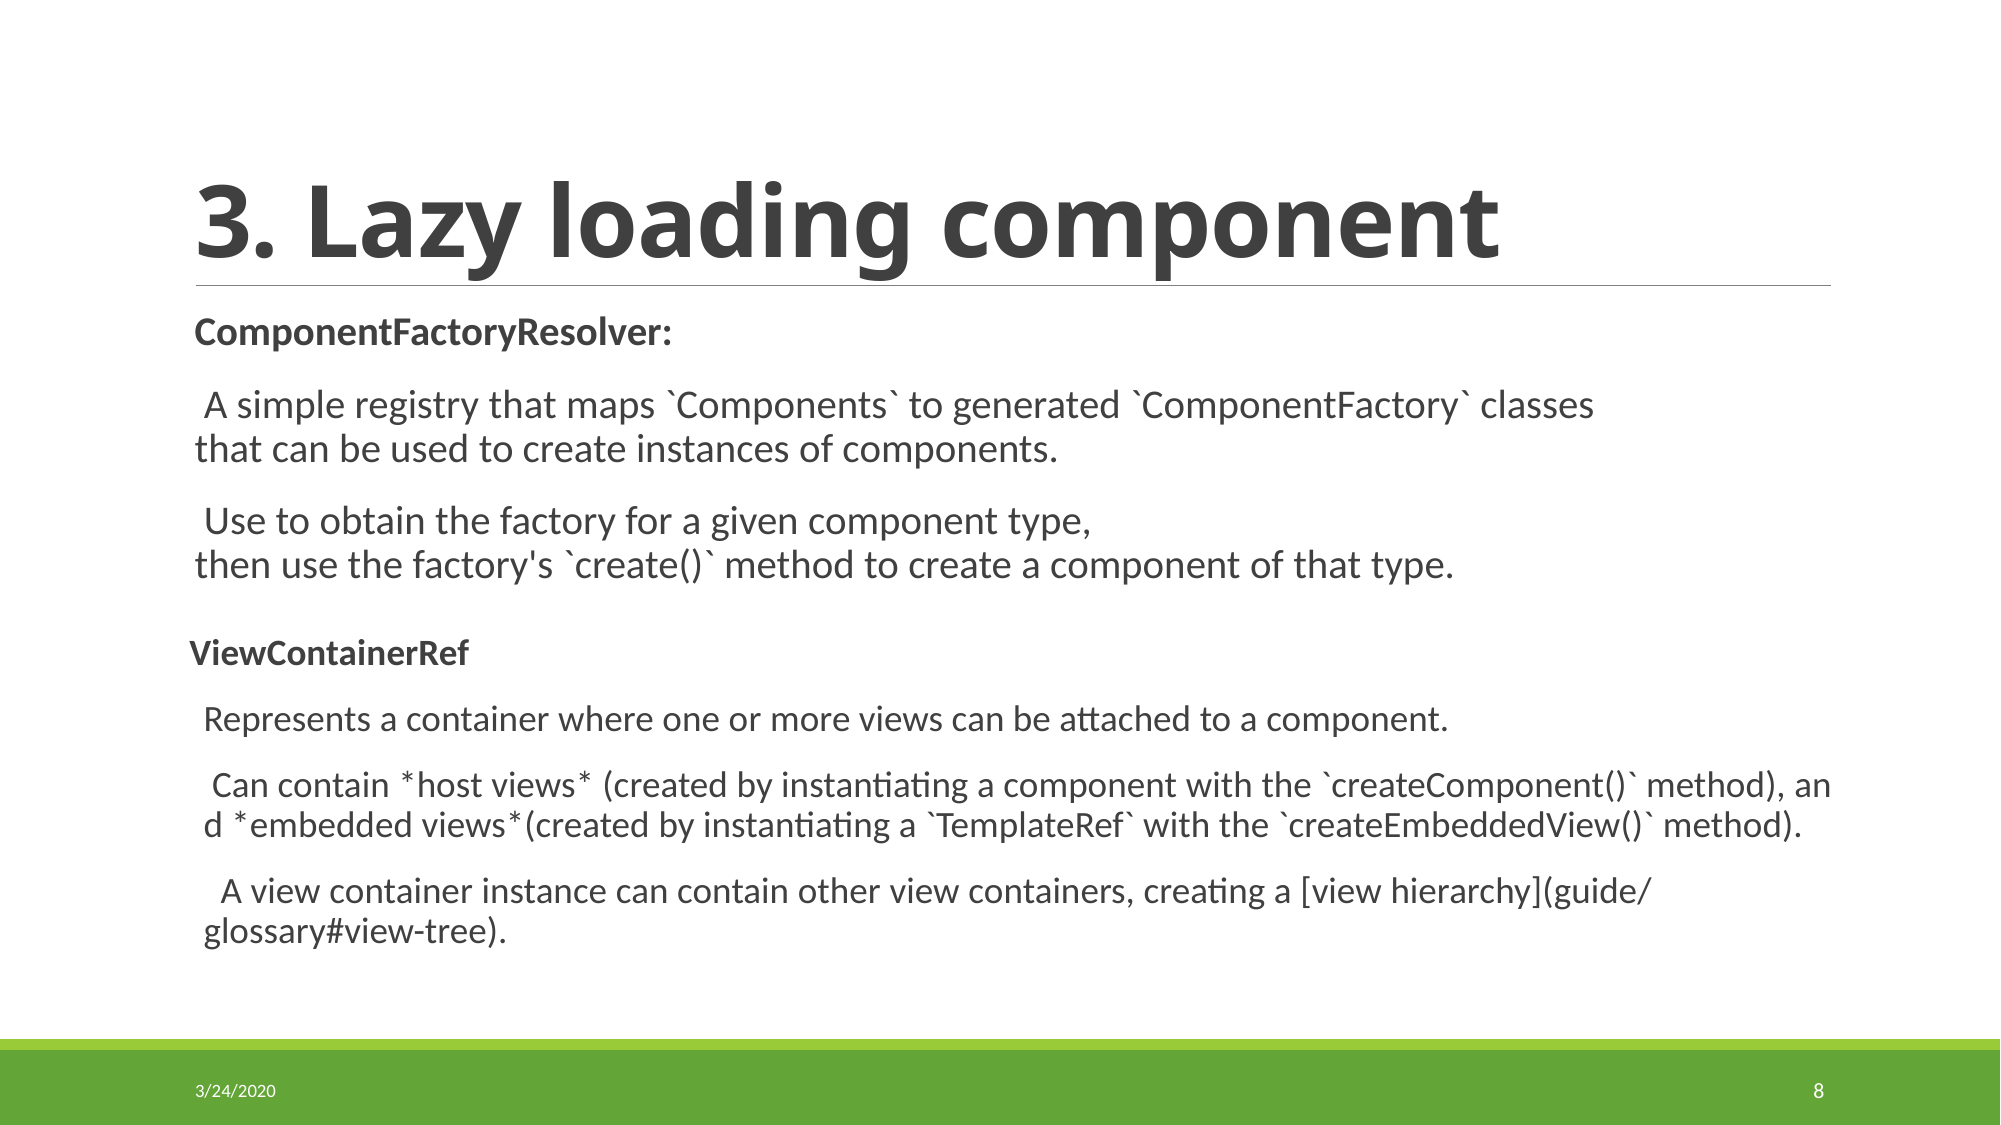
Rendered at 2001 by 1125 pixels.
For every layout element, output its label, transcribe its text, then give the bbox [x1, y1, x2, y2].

list ComponentFactoryResolver: A simple registry that maps `Components` to generated `ComponentFactory` classes that can be used to create instances of components. Use to obtain the factory for a given component type, then use the factory's `create()` method to create a component of that type. [180, 302, 1830, 598]
title 3. Lazy loading component [180, 47, 1830, 285]
text_box ViewContainerRef Represents a container where one or more views can be attached to a component. Can contain *host views* (created by instantiating a component with the `createComponent()` method), and *embedded views*(created by instantiating a `TemplateRef` with the `createEmbeddedView()` method). A view container instance can contain other view containers, creating a [view hierarchy](guide/glossary#view-tree). [189, 625, 1840, 992]
slide_number 8 [1624, 1059, 1840, 1120]
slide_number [180, 1059, 586, 1120]
